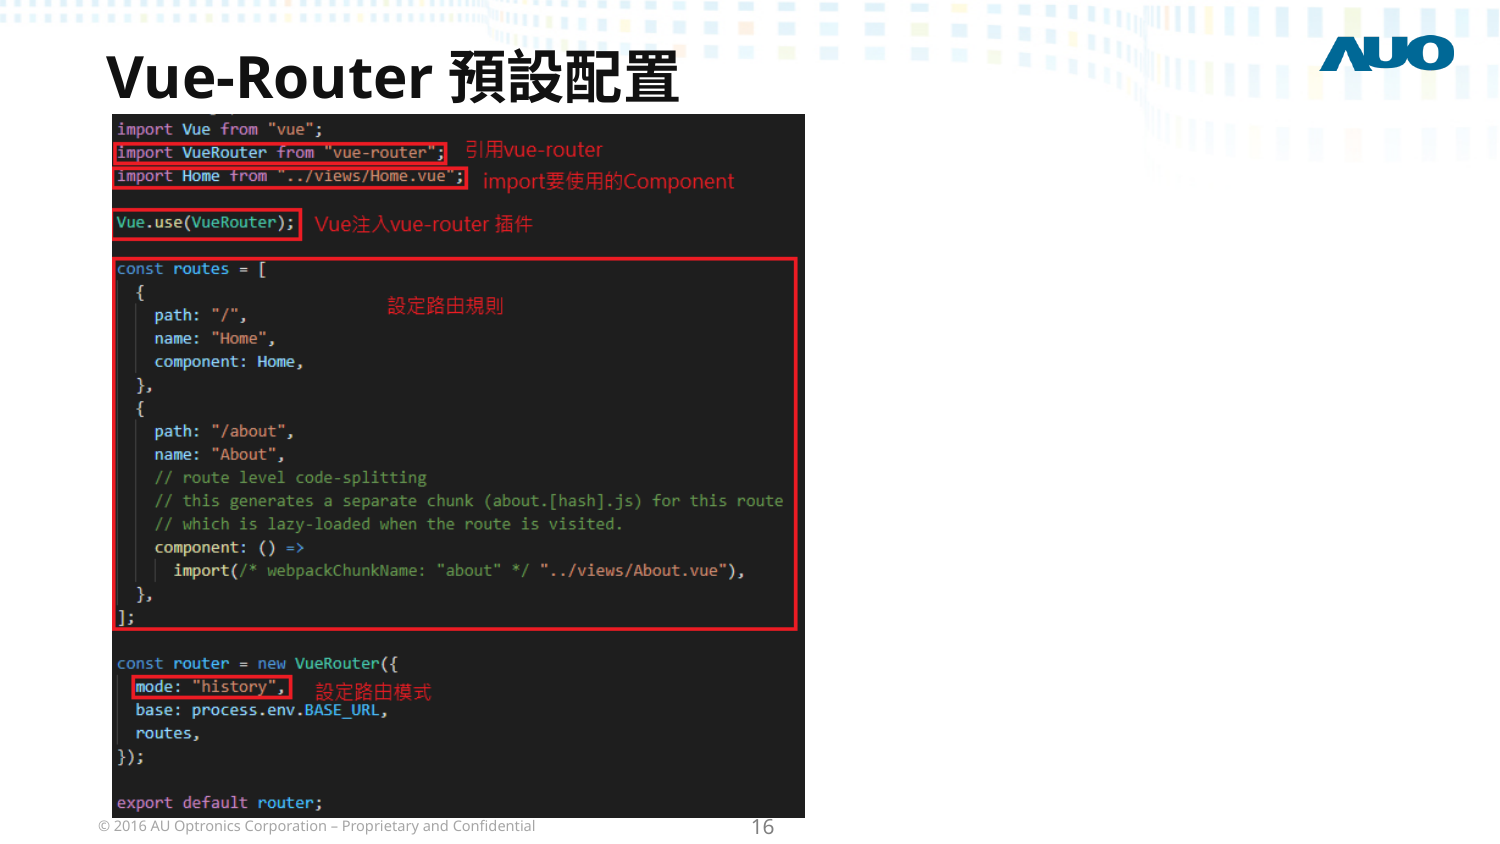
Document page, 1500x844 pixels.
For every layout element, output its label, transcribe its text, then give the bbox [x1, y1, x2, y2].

title Vue-Router預設配置 [76, 32, 1341, 175]
picture [0, 0, 1500, 844]
